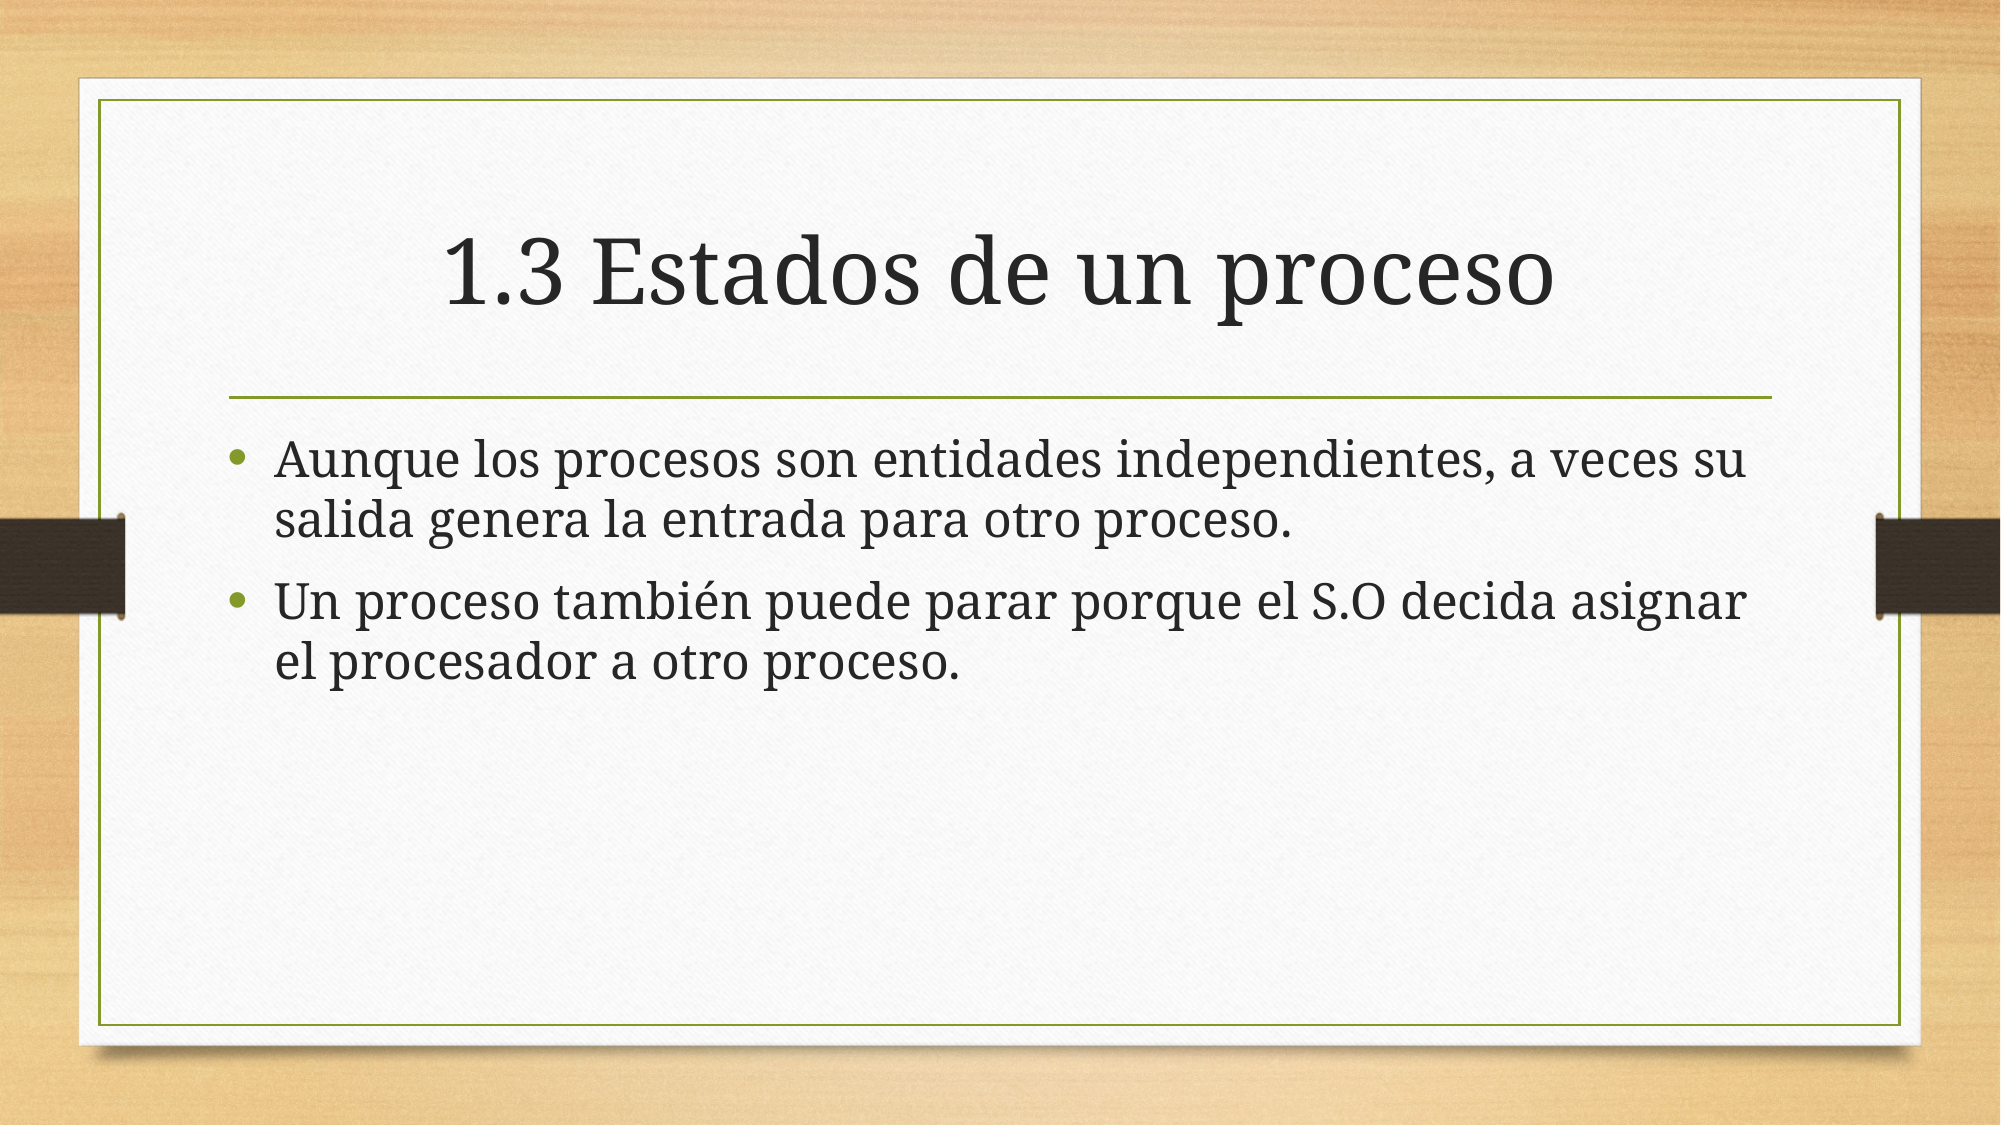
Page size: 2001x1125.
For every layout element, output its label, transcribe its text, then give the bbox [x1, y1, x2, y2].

list Aunque los procesos son entidades independientes, a veces su salida genera la entrada para otro proceso. Un proceso también puede parar porque el S.O decida asignar el procesador a otro proceso. [212, 419, 1788, 964]
title 1.3 Estados de un proceso [212, 161, 1788, 375]
picture [0, 0, 2001, 1125]
